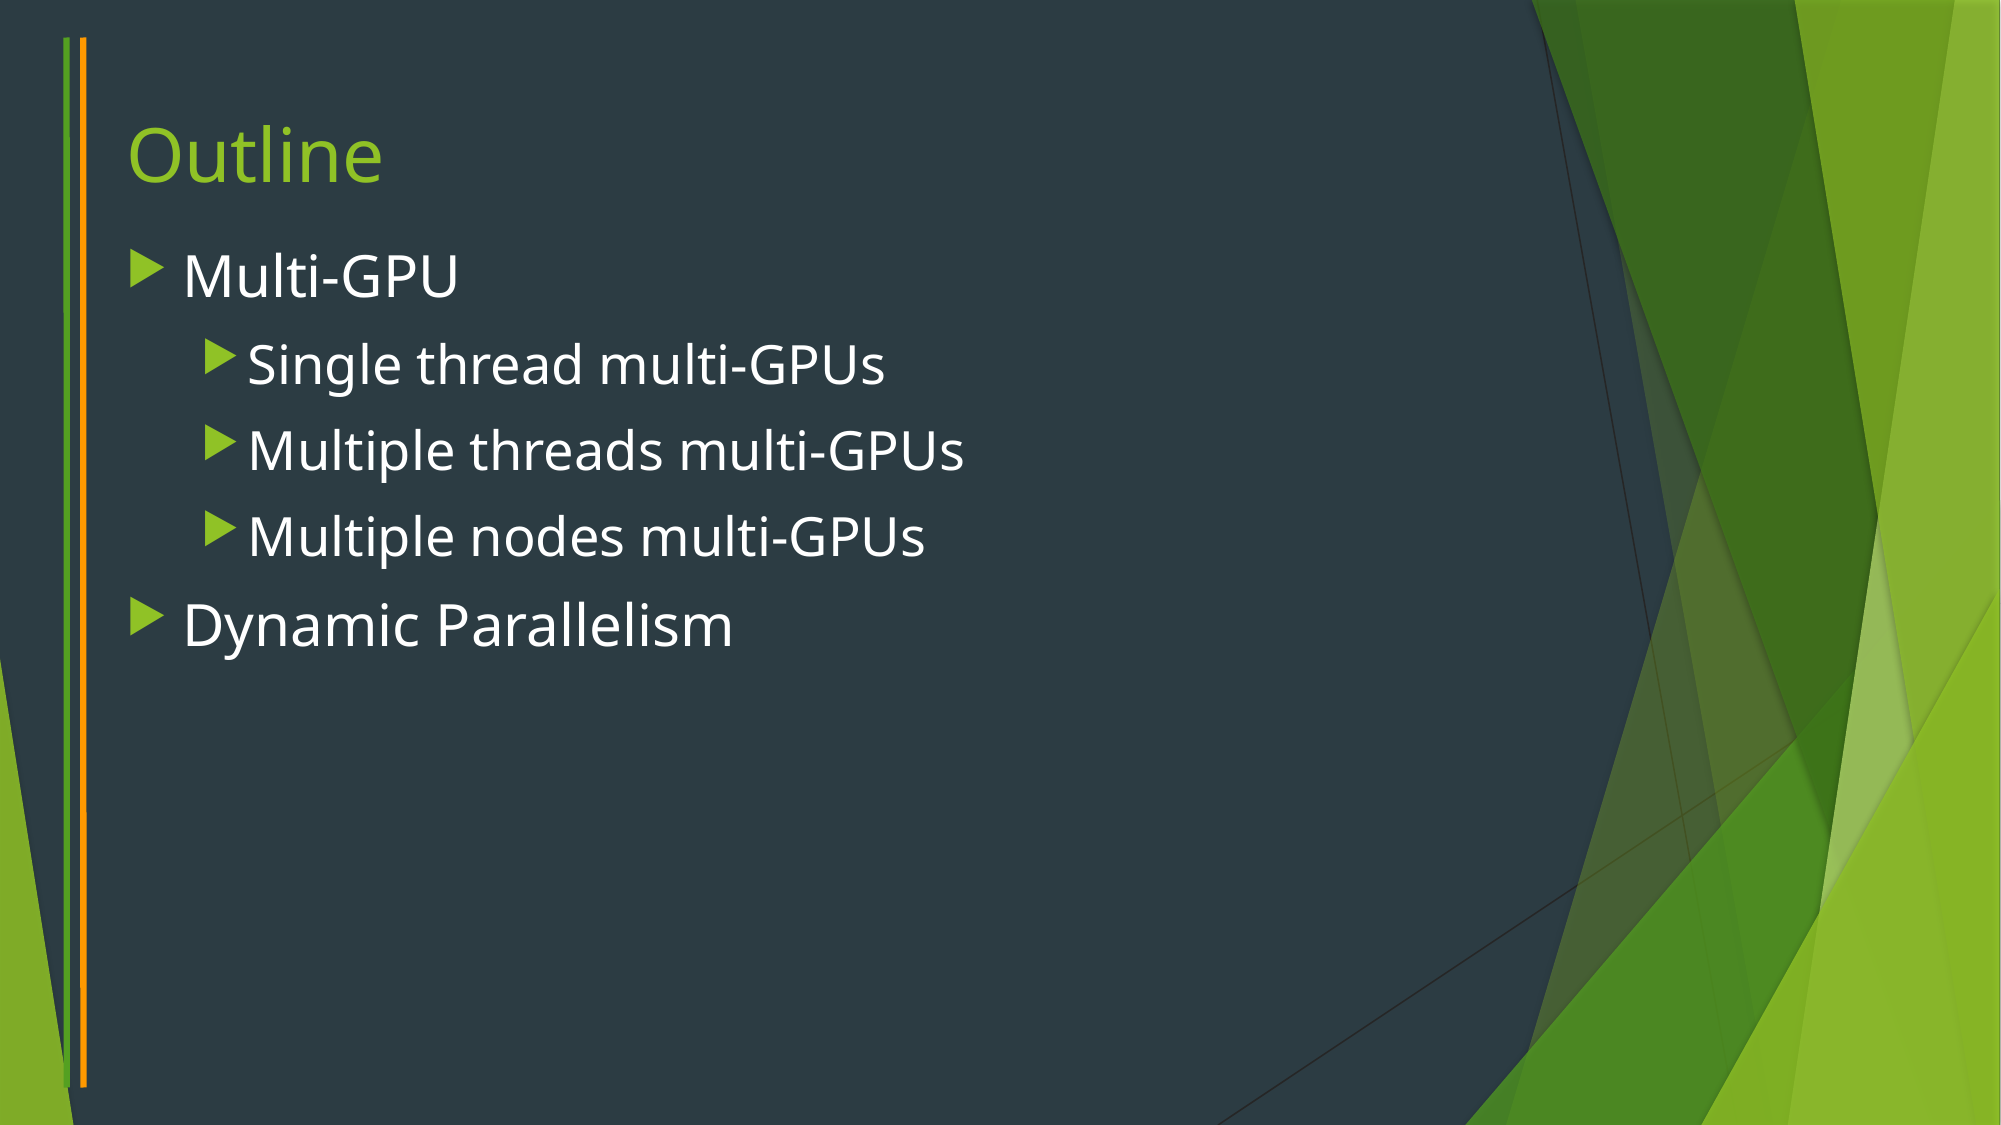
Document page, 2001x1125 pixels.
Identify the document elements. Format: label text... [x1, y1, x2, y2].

title Outline [111, 99, 1522, 231]
list Multi-GPU Single thread multi-GPUs Multiple threads multi-GPUs Multiple nodes multi-GPUs Dynamic Parallelism [111, 231, 1522, 991]
